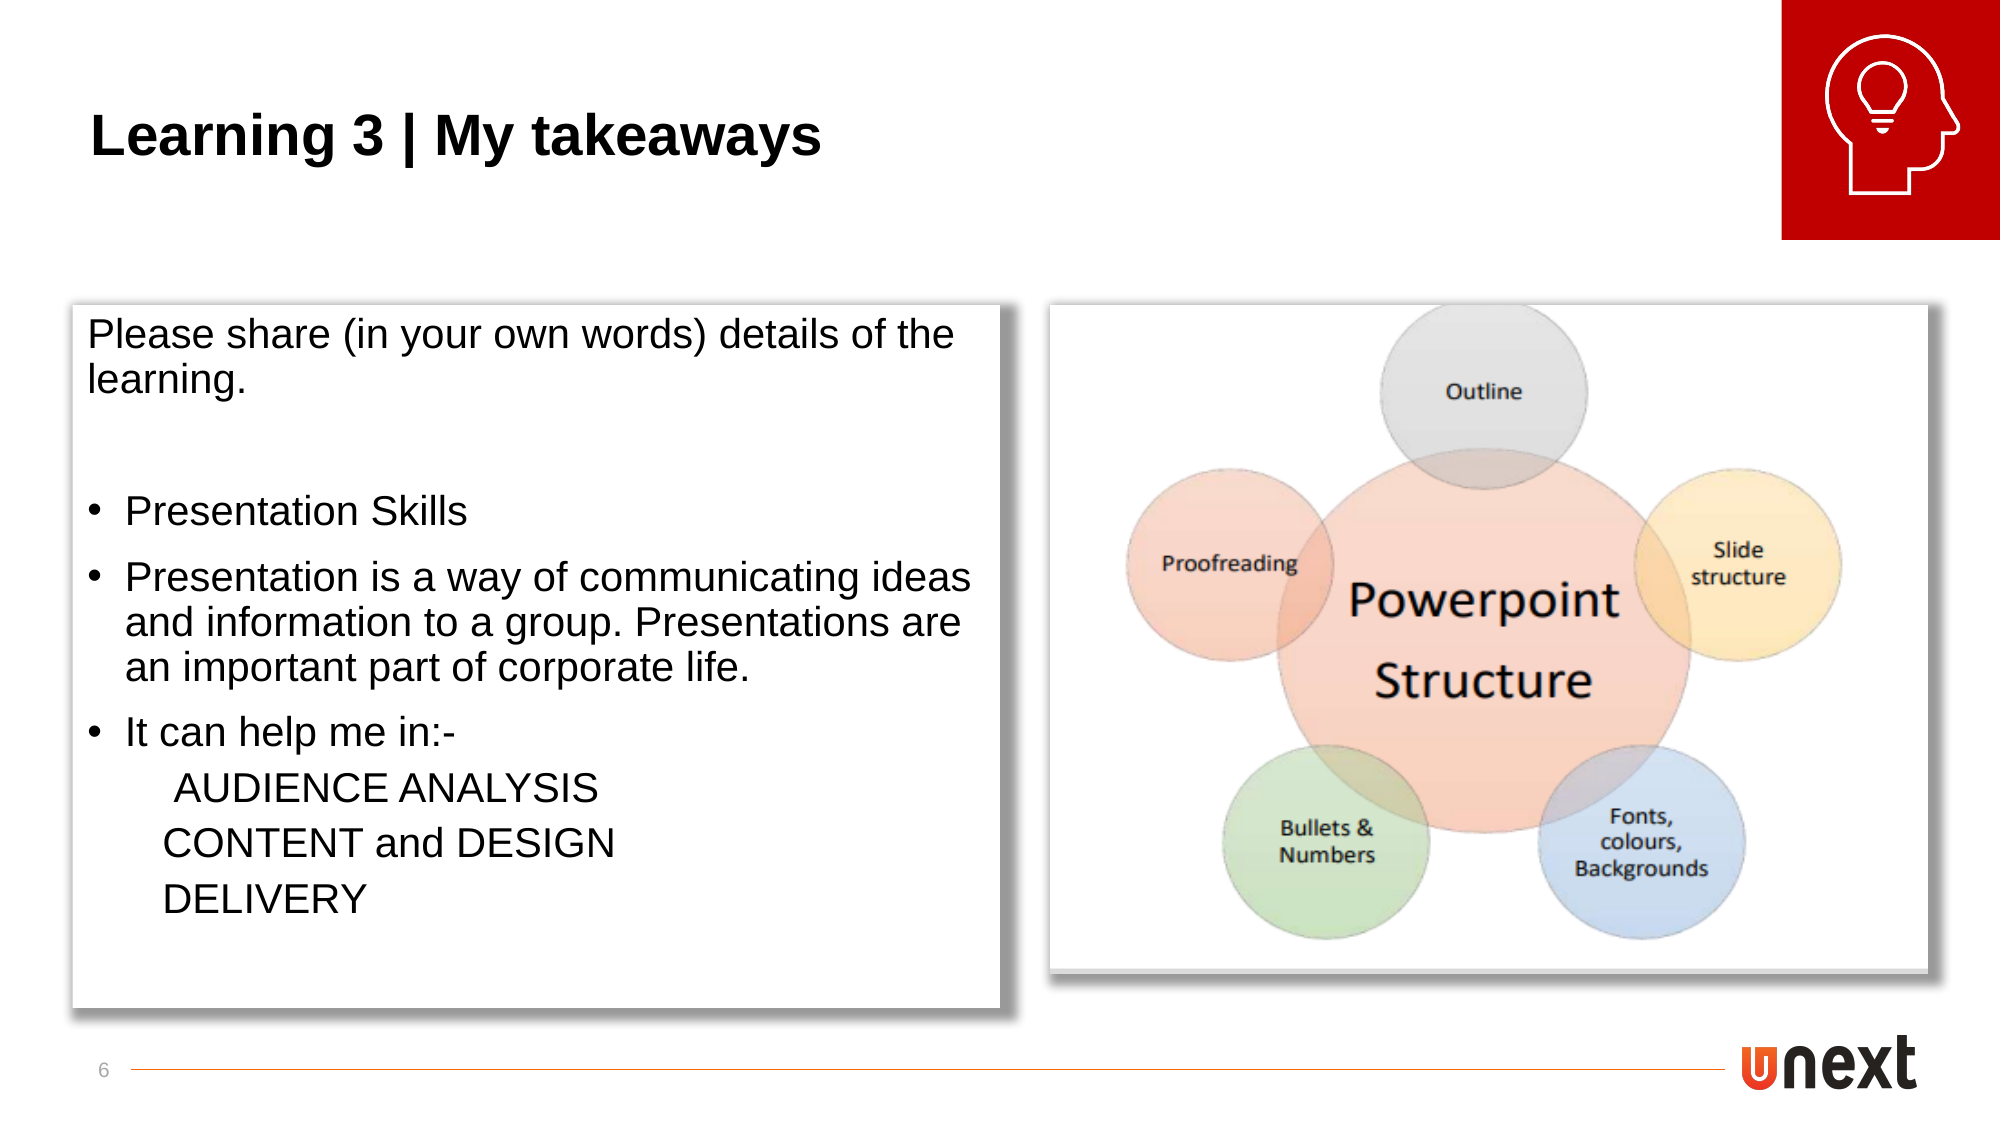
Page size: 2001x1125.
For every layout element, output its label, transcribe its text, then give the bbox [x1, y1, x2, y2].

text_box Please share (in your own words) details of the learning. Presentation Skills Presentation is a way of communicating ideas and information to a group. Presentations are an important part of corporate life. It can help me in:- AUDIENCE ANALYSIS CONTENT and DESIGN DELIVERY [72, 305, 1000, 1008]
picture [1797, 23, 1988, 214]
picture [1049, 305, 1928, 974]
slide_number 6 [48, 1047, 110, 1091]
picture [1742, 1035, 1917, 1090]
text_box [1781, 0, 2000, 241]
title Learning 3 | My takeaways [76, 78, 1797, 196]
